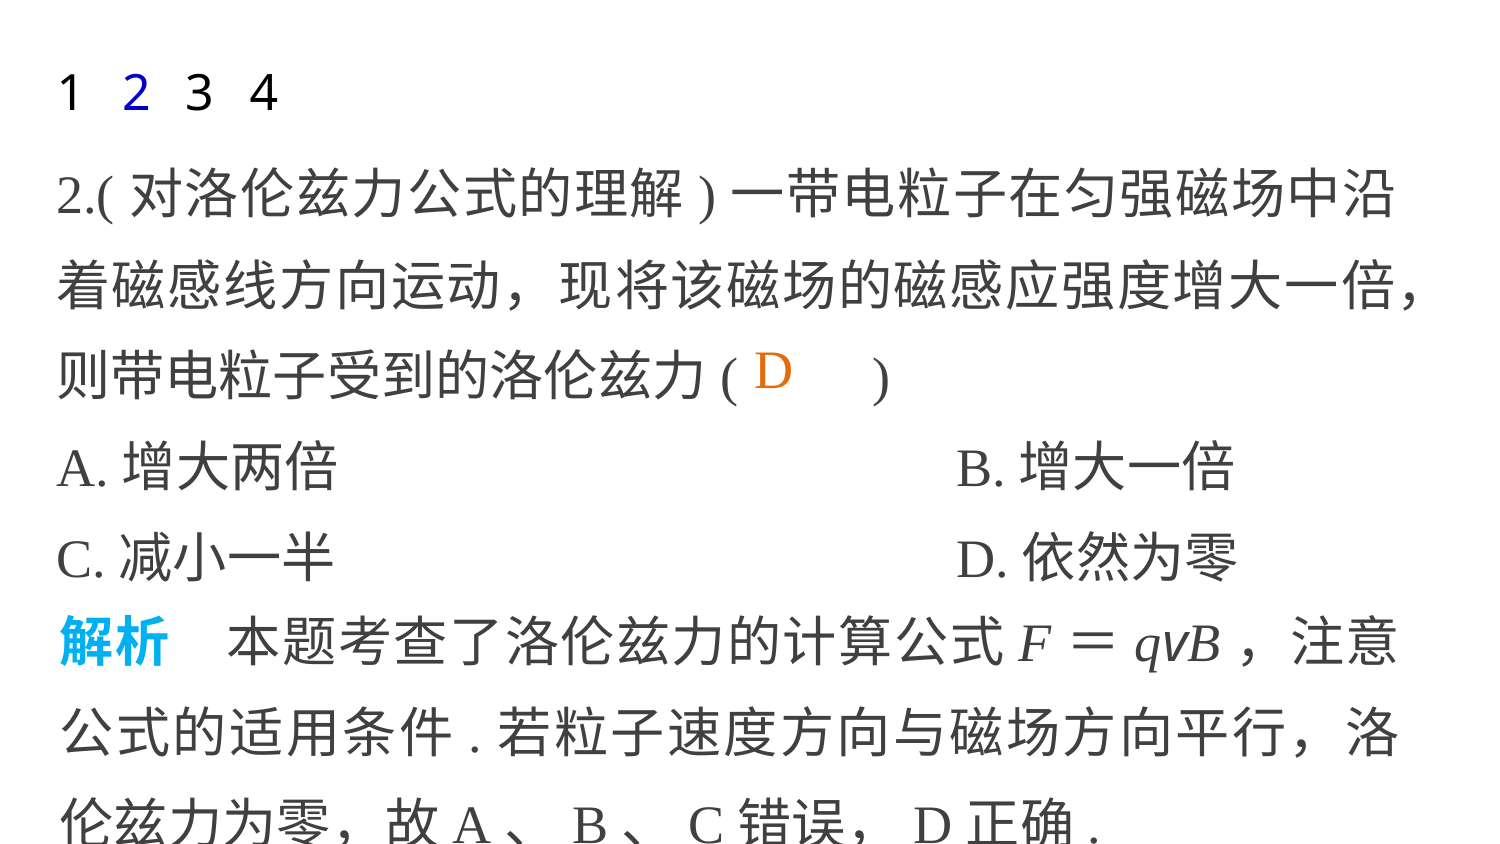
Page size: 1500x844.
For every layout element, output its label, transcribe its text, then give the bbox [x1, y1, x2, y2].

text_box 解析 本题考查了洛伦兹力的计算公式F＝qvB，注意公式的适用条件.若粒子速度方向与磁场方向平行，洛伦兹力为零，故A、B、C错误，D正确. [45, 574, 1416, 844]
text_box 2.(对洛伦兹力公式的理解)一带电粒子在匀强磁场中沿着磁感线方向运动，现将该磁场的磁感应强度增大一倍，则带电粒子受到的洛伦兹力( ) A.增大两倍 B.增大一倍 C.减小一半 D.依然为零 [41, 126, 1412, 596]
text_box D [739, 327, 809, 408]
text_box 1 [39, 54, 97, 127]
text_box 2 [105, 54, 162, 126]
text_box 4 [232, 54, 290, 126]
text_box 3 [168, 54, 225, 126]
